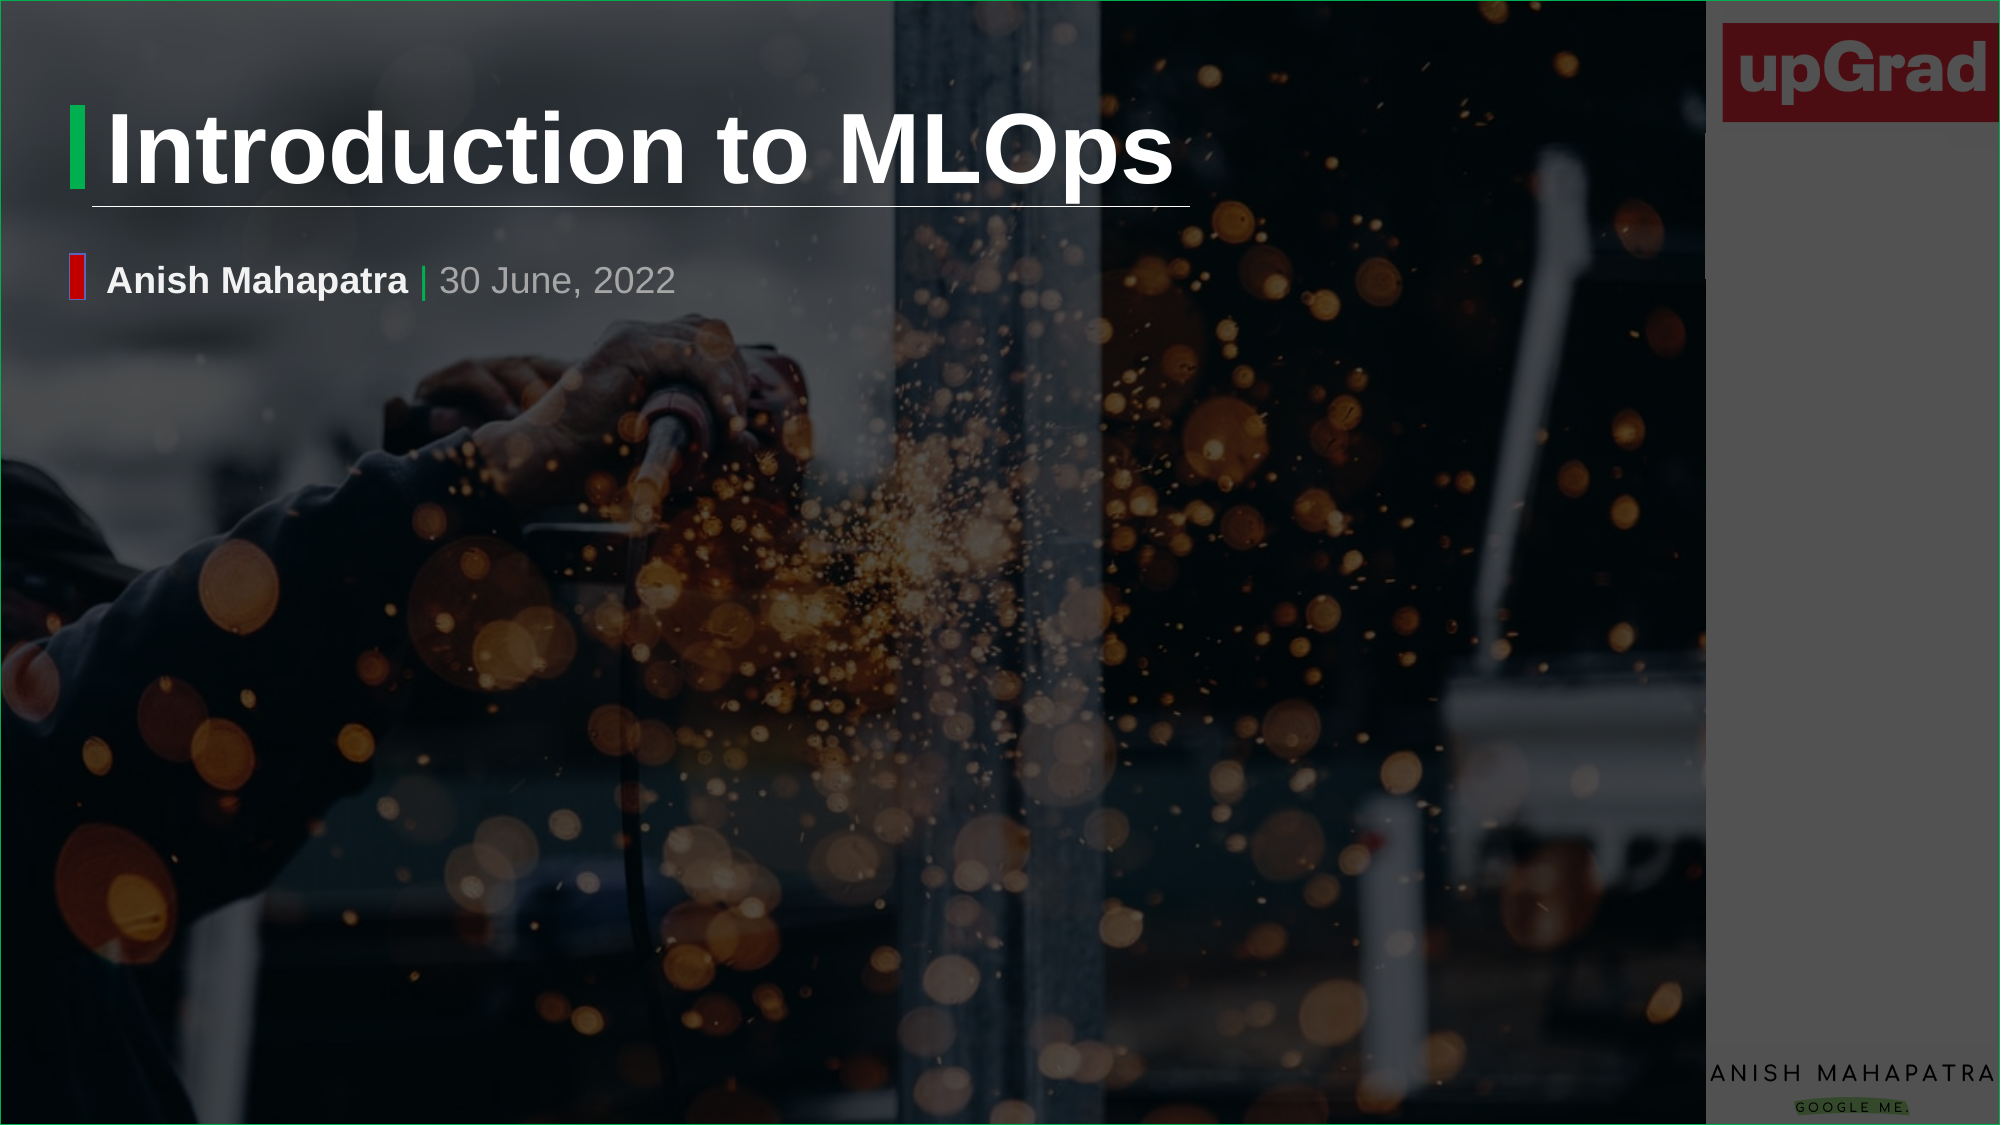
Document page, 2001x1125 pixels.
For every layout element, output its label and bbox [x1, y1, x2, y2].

text_box [1706, 0, 2000, 1125]
picture [0, 0, 1948, 1125]
